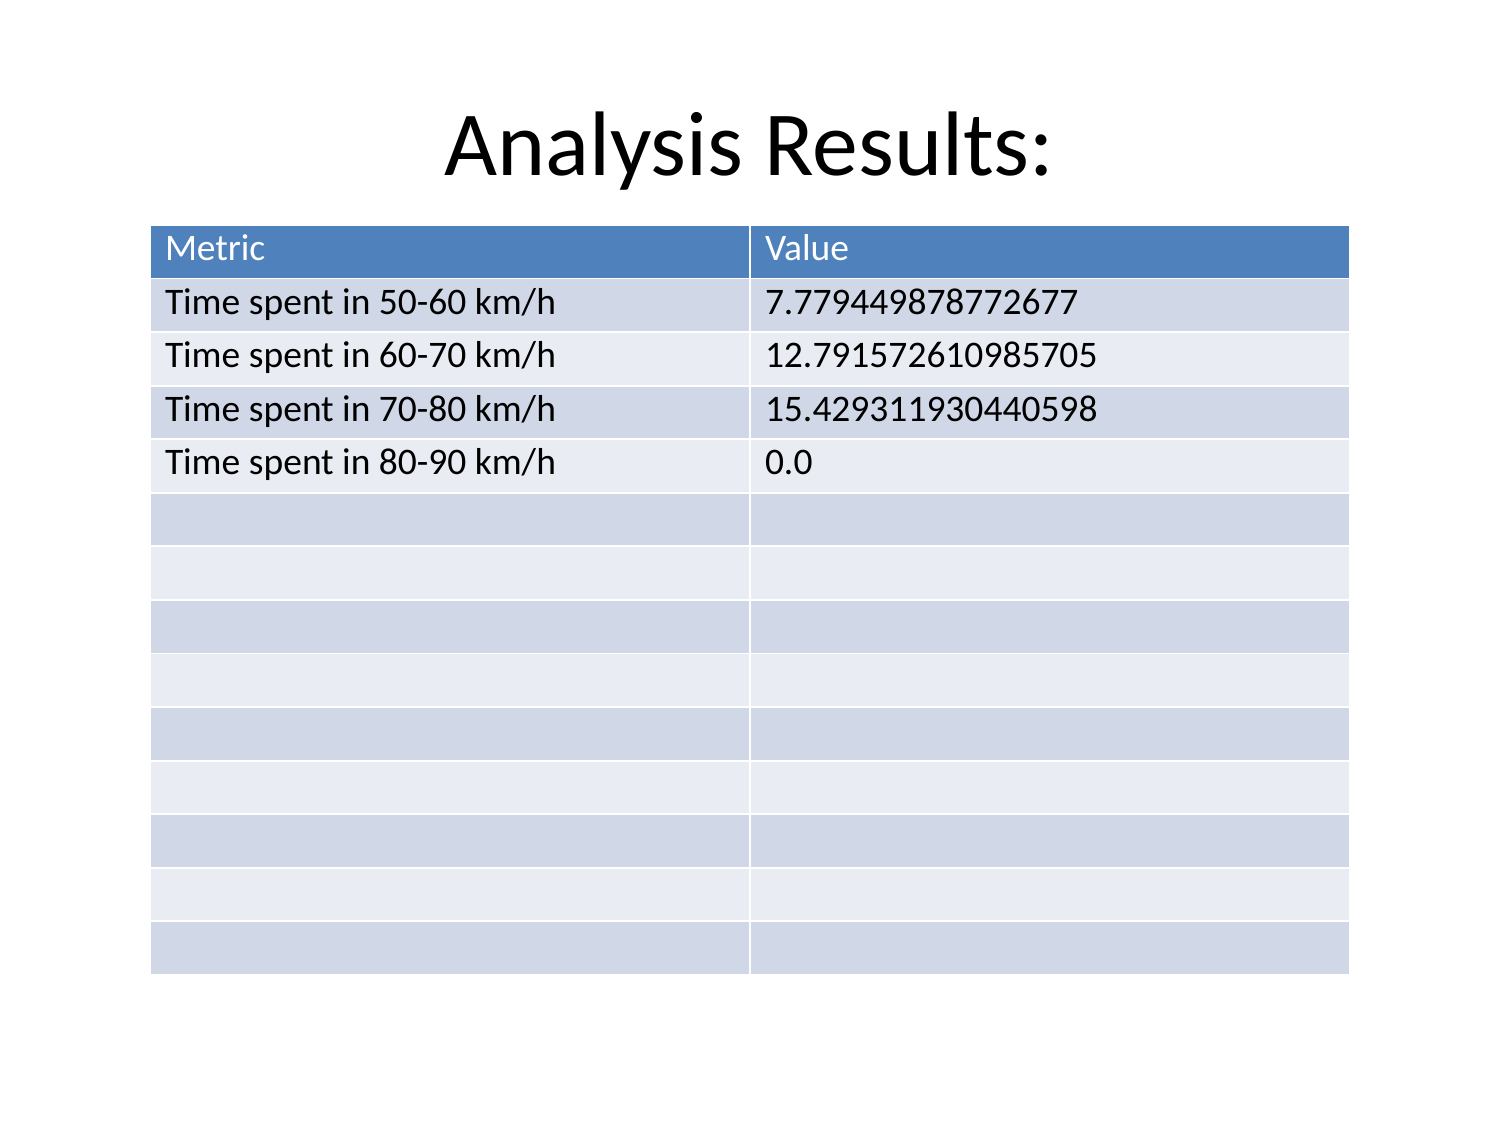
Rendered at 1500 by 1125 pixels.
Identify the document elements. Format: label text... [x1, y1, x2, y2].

table_cell [151, 547, 749, 599]
table_cell [151, 815, 749, 867]
table_cell 0.0 [751, 440, 1349, 492]
table_cell [151, 708, 749, 760]
table_header Metric [151, 226, 749, 278]
table_cell [151, 494, 749, 545]
table_cell [151, 762, 749, 813]
table_cell [151, 654, 749, 706]
table_cell Time spent in 80-90 km/h [151, 440, 749, 492]
table_cell 12.791572610985705 [751, 333, 1349, 385]
table_cell [151, 869, 749, 920]
table_cell [151, 601, 749, 653]
table_cell [151, 922, 749, 974]
table_cell [751, 494, 1349, 545]
table_cell Time spent in 60-70 km/h [151, 333, 749, 385]
table_cell [751, 815, 1349, 867]
table_cell [751, 654, 1349, 706]
table_cell [751, 869, 1349, 920]
table_cell [751, 601, 1349, 653]
title Analysis Results: [75, 45, 1425, 233]
table_cell [751, 762, 1349, 813]
table_cell [751, 922, 1349, 974]
table_cell 7.779449878772677 [751, 279, 1349, 331]
table_header Value [751, 226, 1349, 278]
table_cell [751, 708, 1349, 760]
table_cell Time spent in 70-80 km/h [151, 387, 749, 438]
table_cell Time spent in 50-60 km/h [151, 279, 749, 331]
table_cell 15.429311930440598 [751, 387, 1349, 438]
table_cell [751, 547, 1349, 599]
